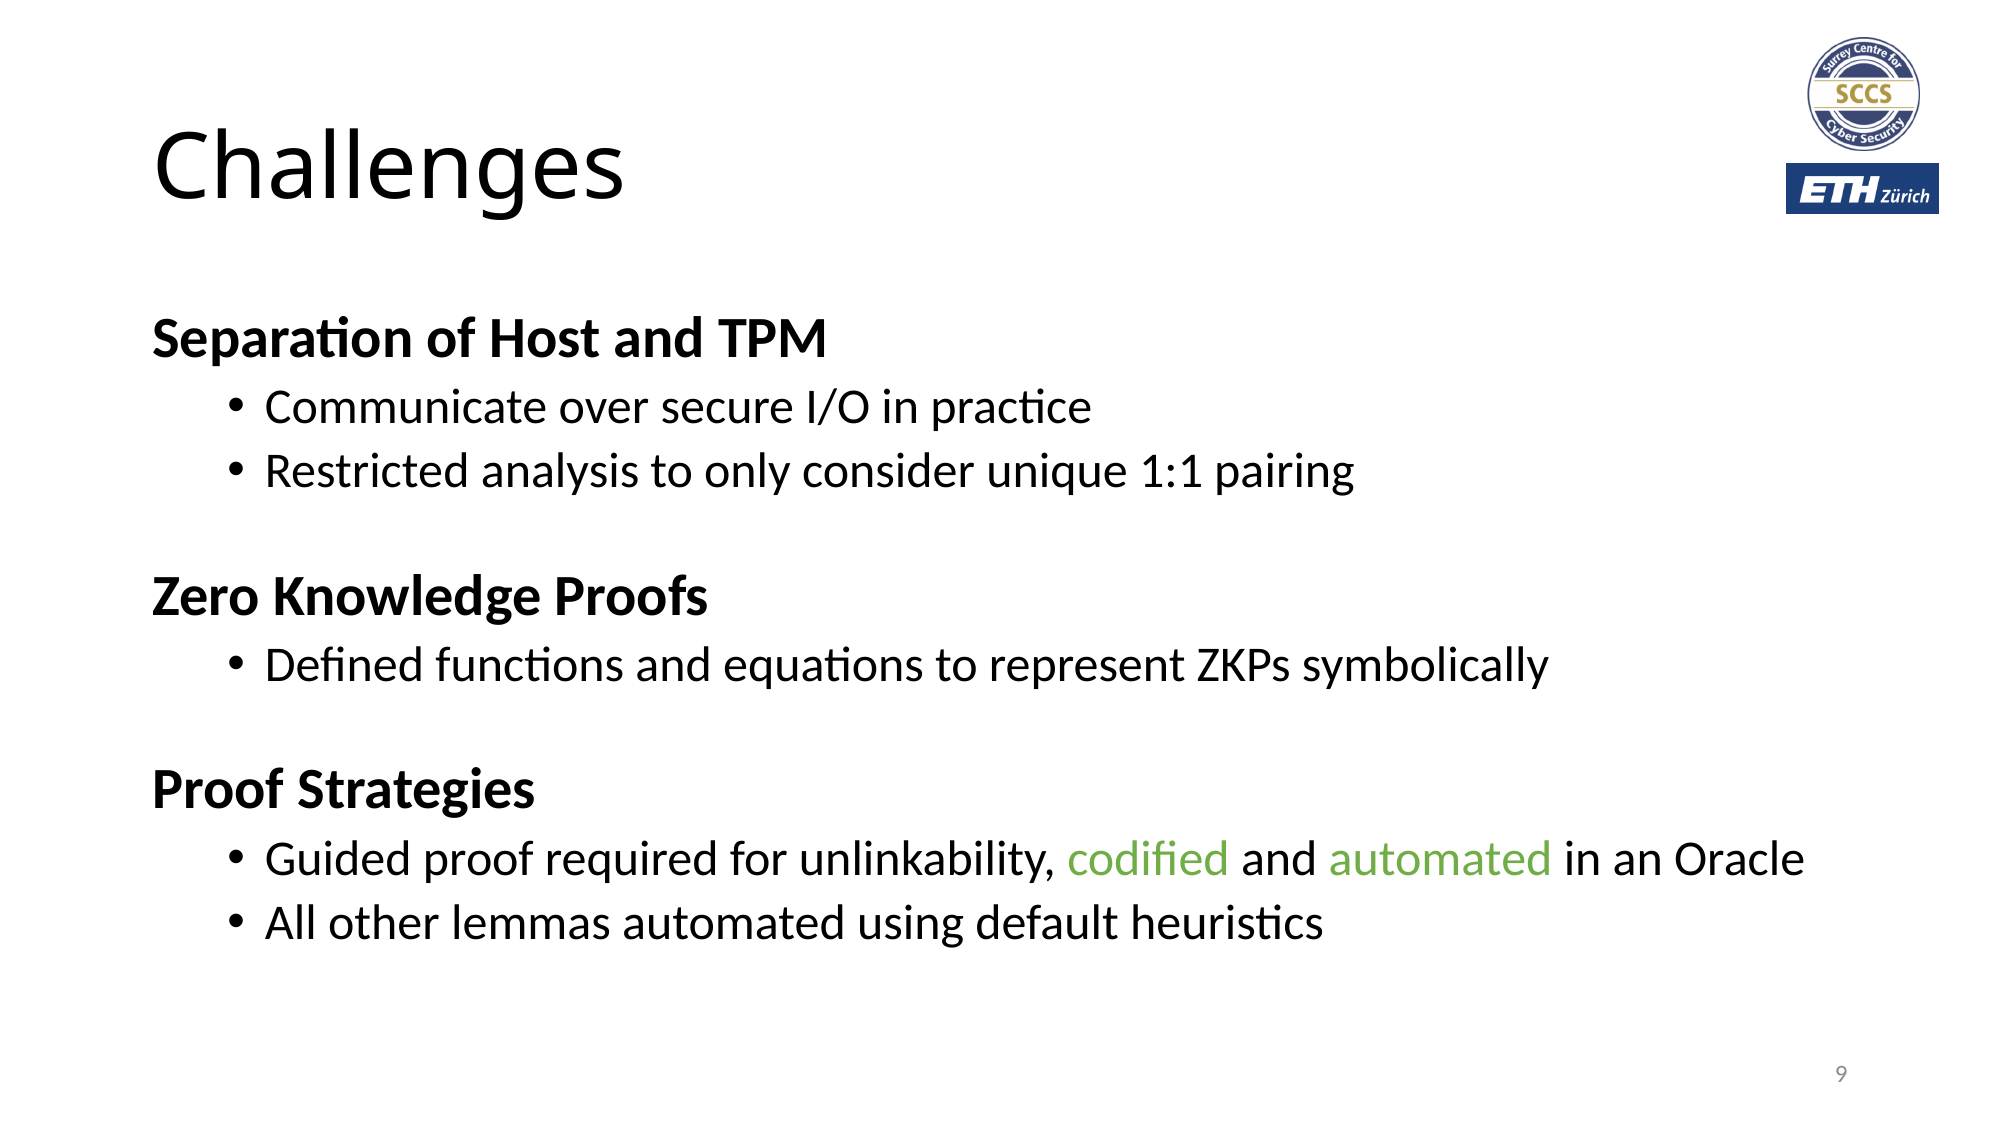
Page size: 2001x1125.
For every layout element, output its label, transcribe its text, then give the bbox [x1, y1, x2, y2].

list Separation of Host and TPM Communicate over secure I/O in practice Restricted analysis to only consider unique 1:1 pairing Zero Knowledge Proofs Defined functions and equations to represent ZKPs symbolically Proof Strategies Guided proof required for unlinkability, codified and automated in an Oracle All other lemmas automated using default heuristics [137, 299, 1863, 1014]
picture [1863, 163, 1939, 214]
title Challenges [137, 59, 1863, 278]
slide_number 9 [1412, 1042, 1863, 1103]
picture [1793, 37, 1932, 151]
